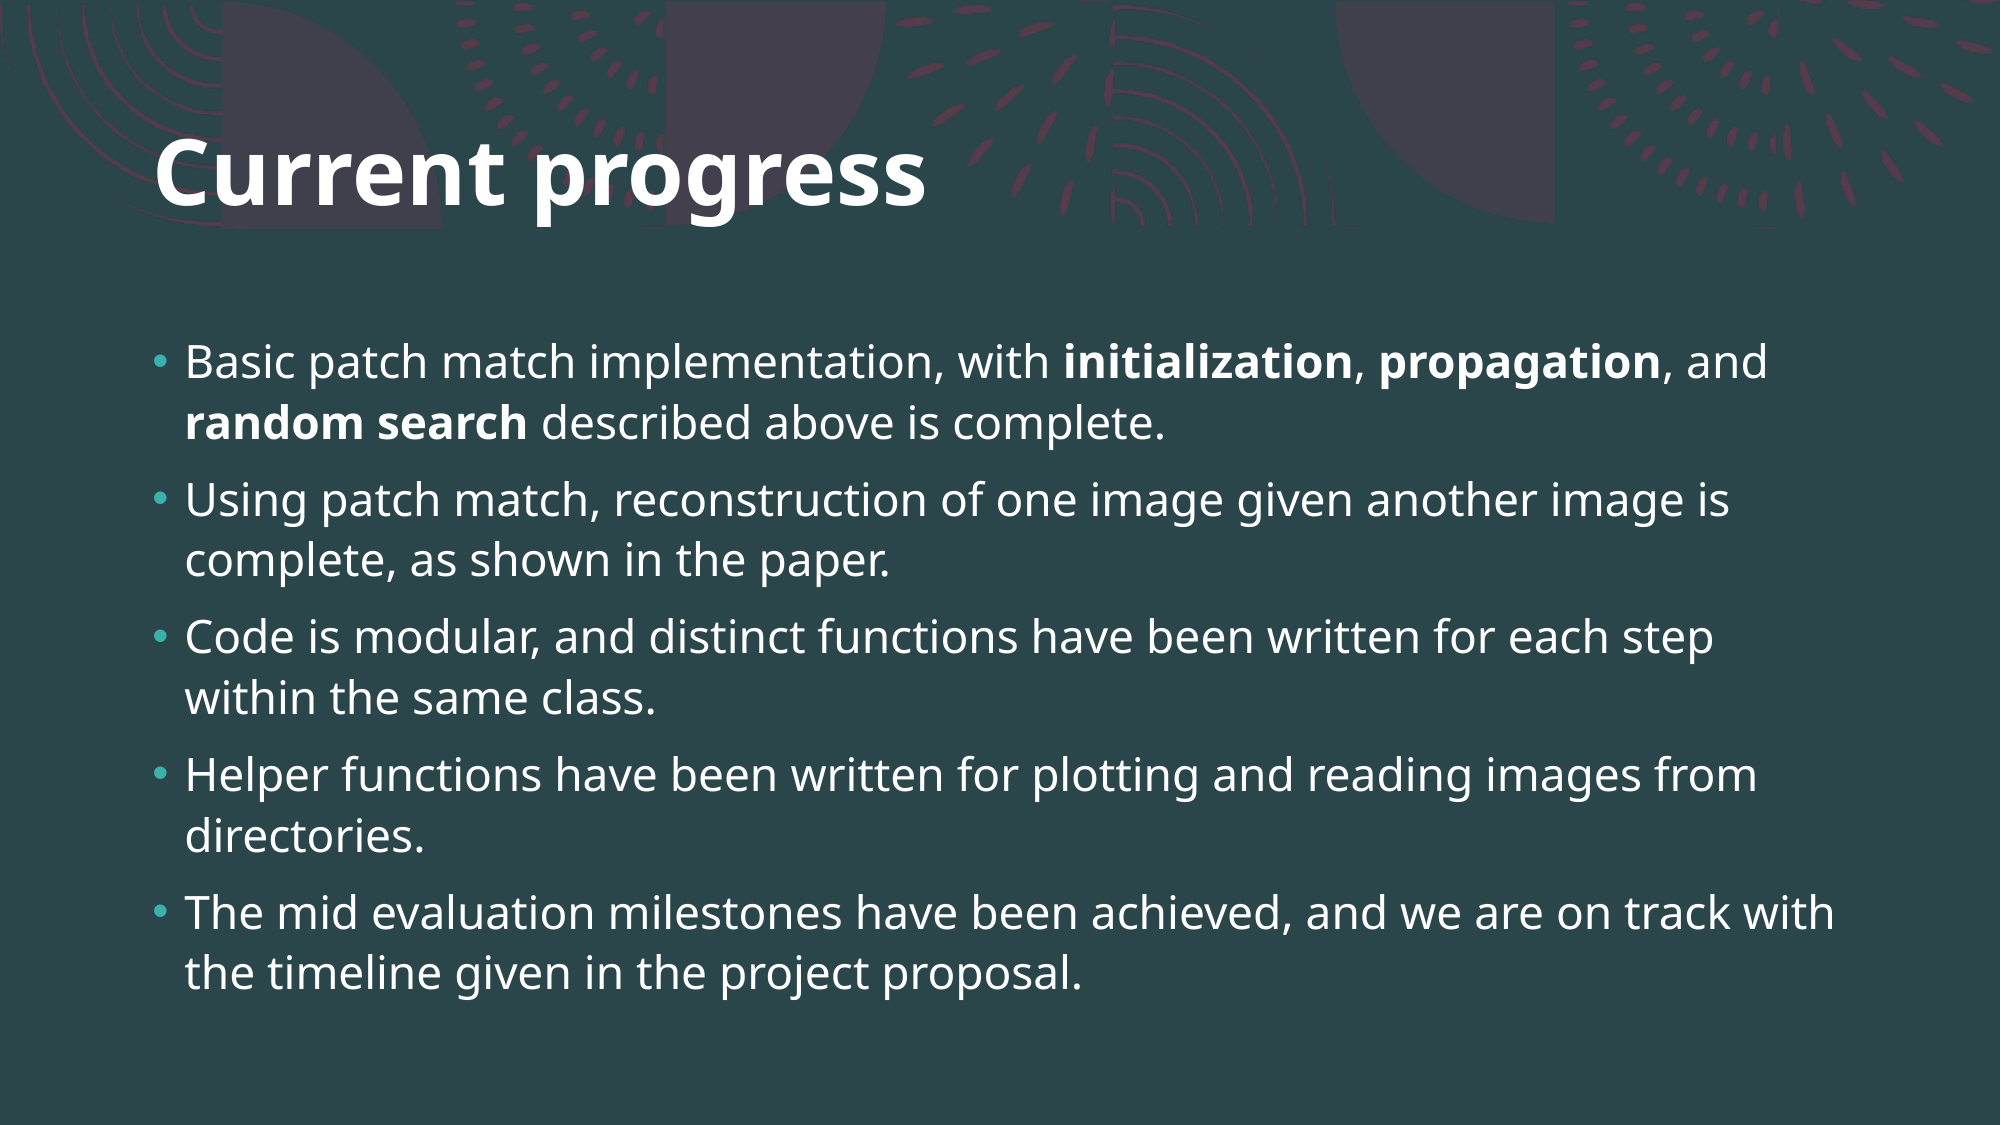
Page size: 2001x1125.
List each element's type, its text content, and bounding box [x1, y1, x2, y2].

title Current progress [137, 60, 1863, 278]
list Basic patch match implementation, with initialization, propagation, and random search described above is complete. Using patch match, reconstruction of one image given another image is complete, as shown in the paper. Code is modular, and distinct functions have been written for each step within the same class. Helper functions have been written for plotting and reading images from directories. The mid evaluation milestones have been achieved, and we are on track with the timeline given in the project proposal. [137, 319, 1863, 1009]
